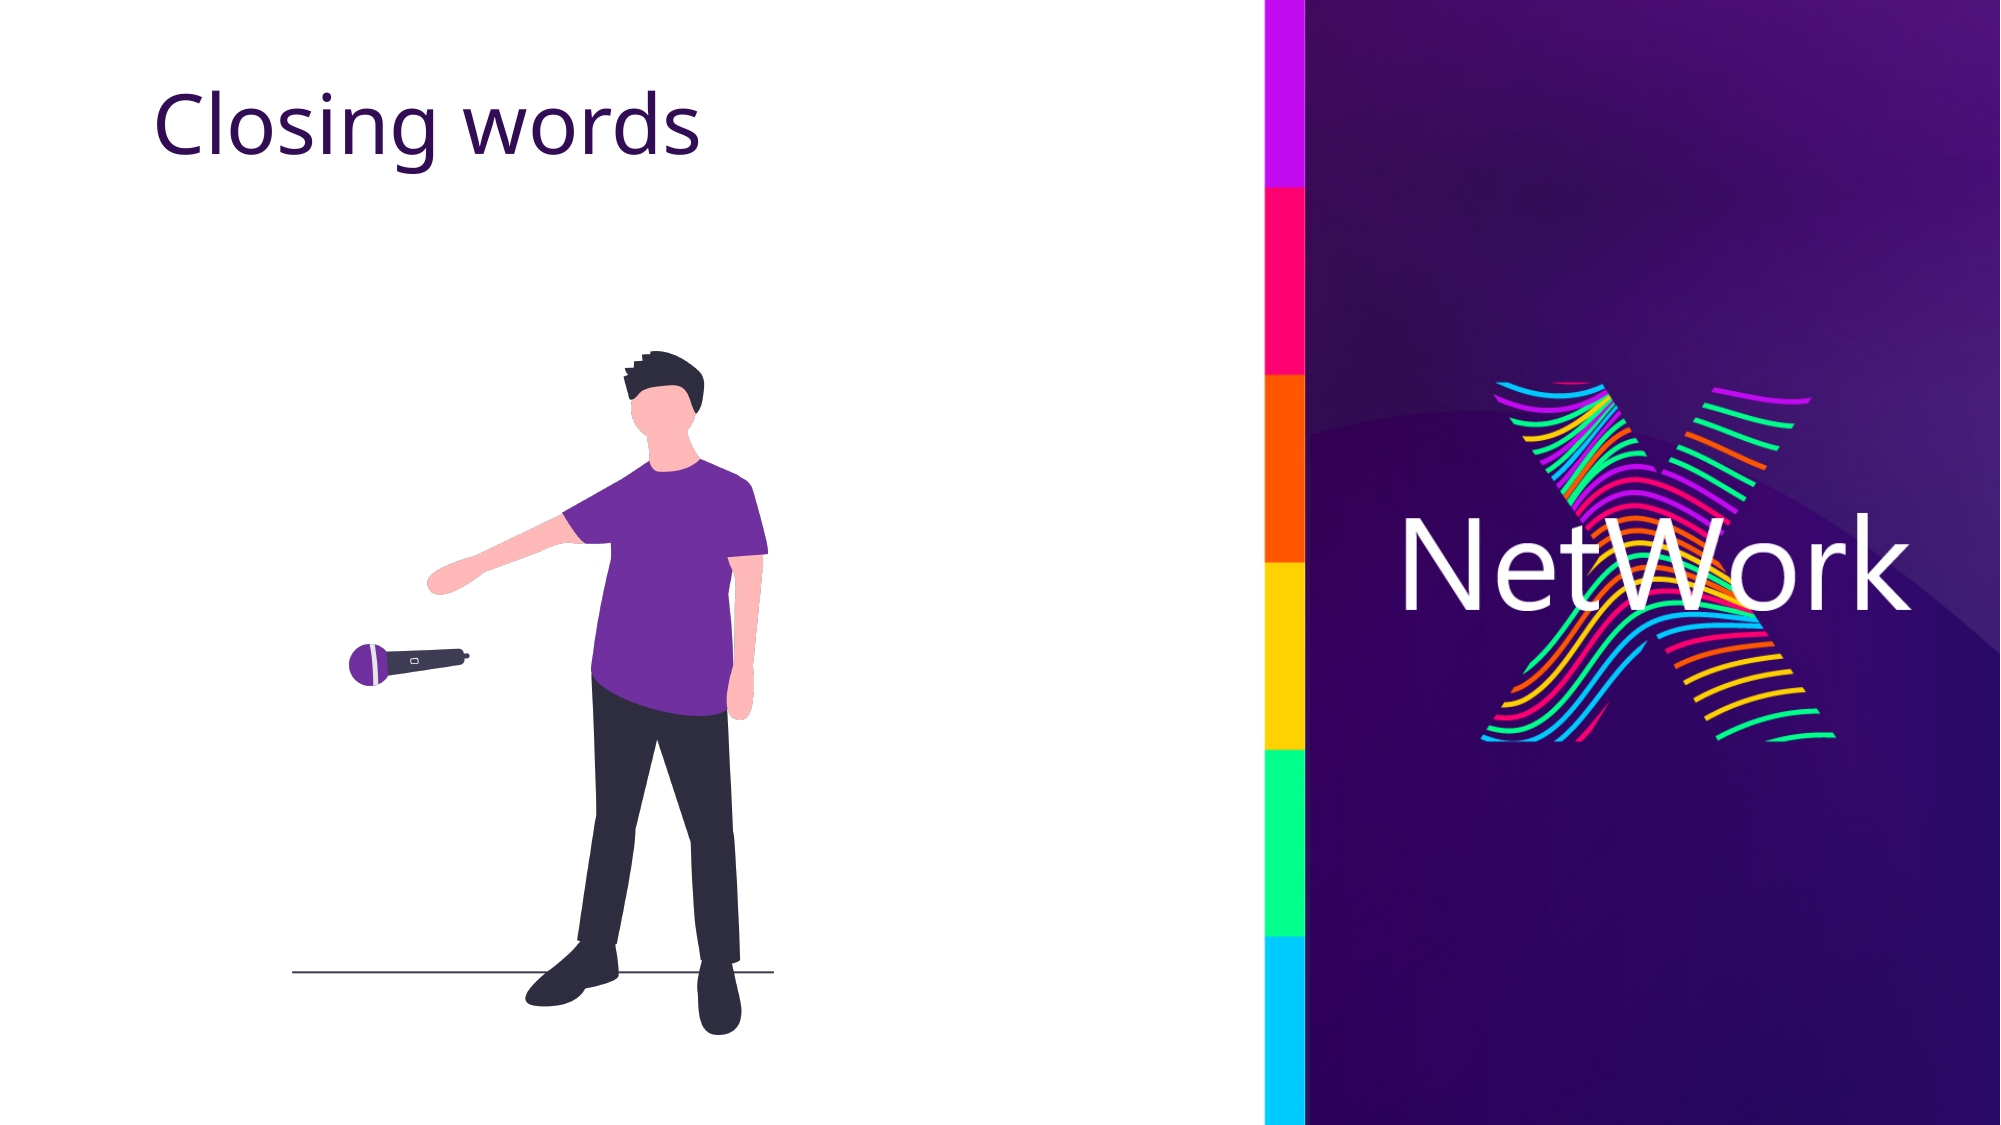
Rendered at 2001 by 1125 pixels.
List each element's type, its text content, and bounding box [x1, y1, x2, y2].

title Closing words [137, 59, 1238, 196]
picture [0, 0, 2000, 1125]
